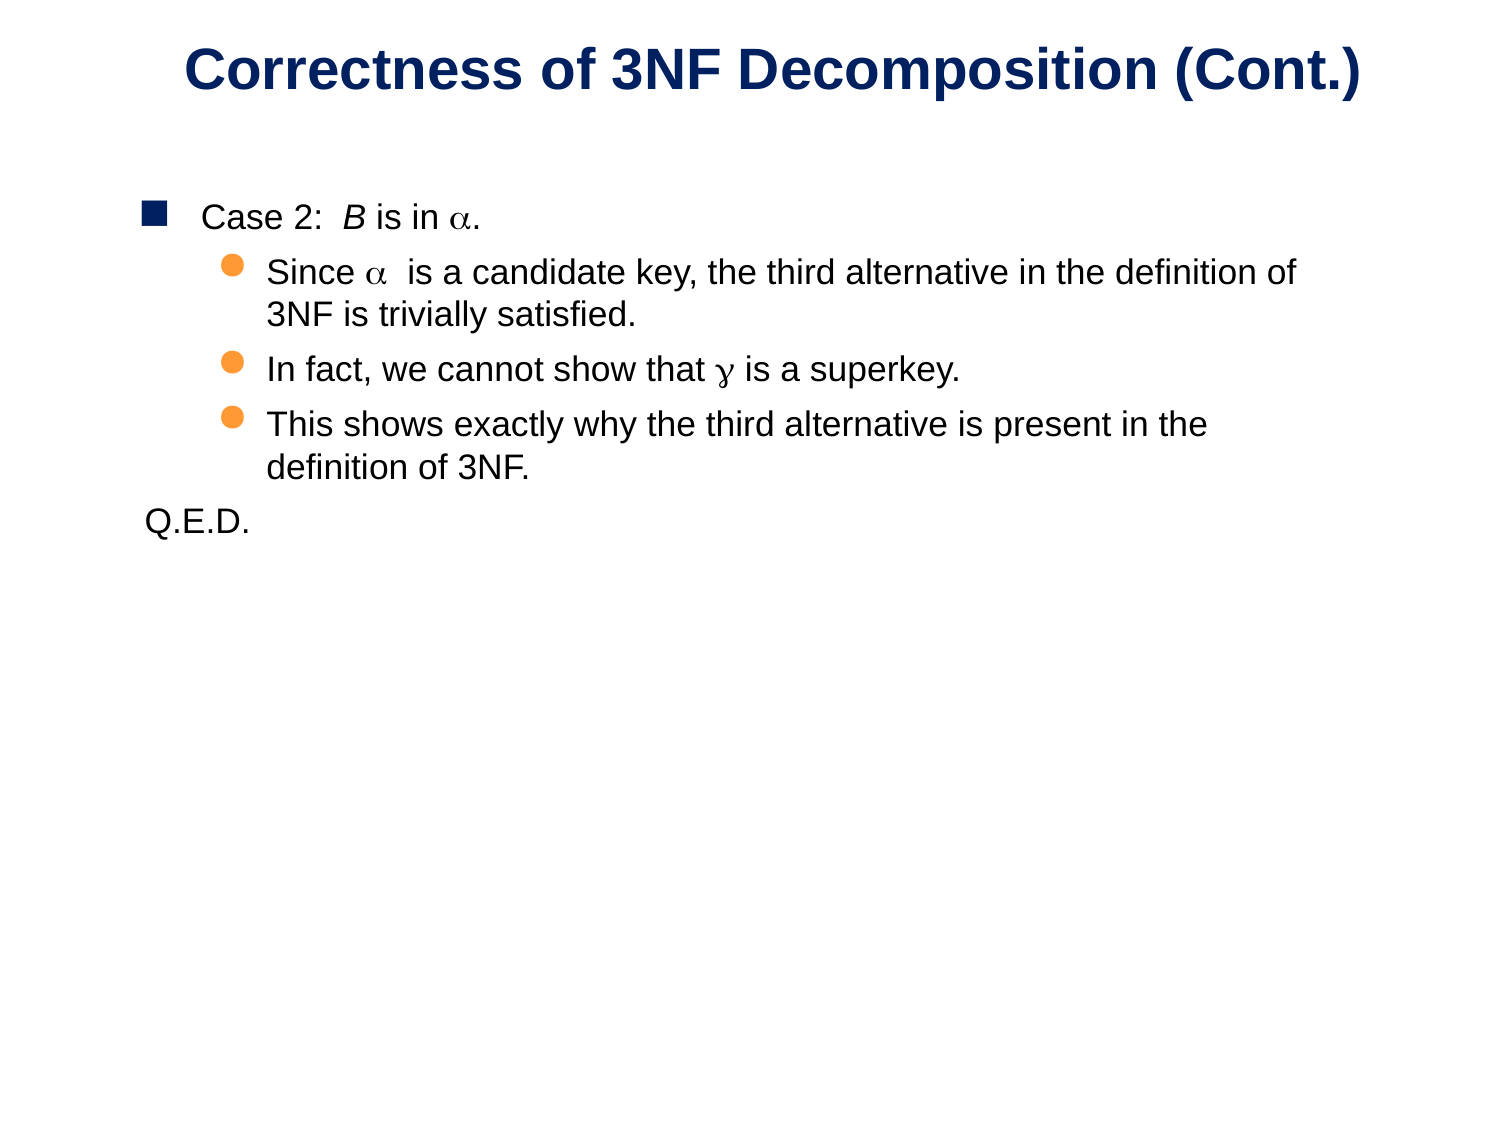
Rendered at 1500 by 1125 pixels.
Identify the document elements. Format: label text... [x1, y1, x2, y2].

title Correctness of 3NF Decomposition (Cont.) [111, 15, 1436, 109]
list Case 2: B is in . Since  is a candidate key, the third alternative in the definition of 3NF is trivially satisfied. In fact, we cannot show that  is a superkey. This shows exactly why the third alternative is present in the definition of 3NF. Q.E.D. [129, 186, 1372, 635]
